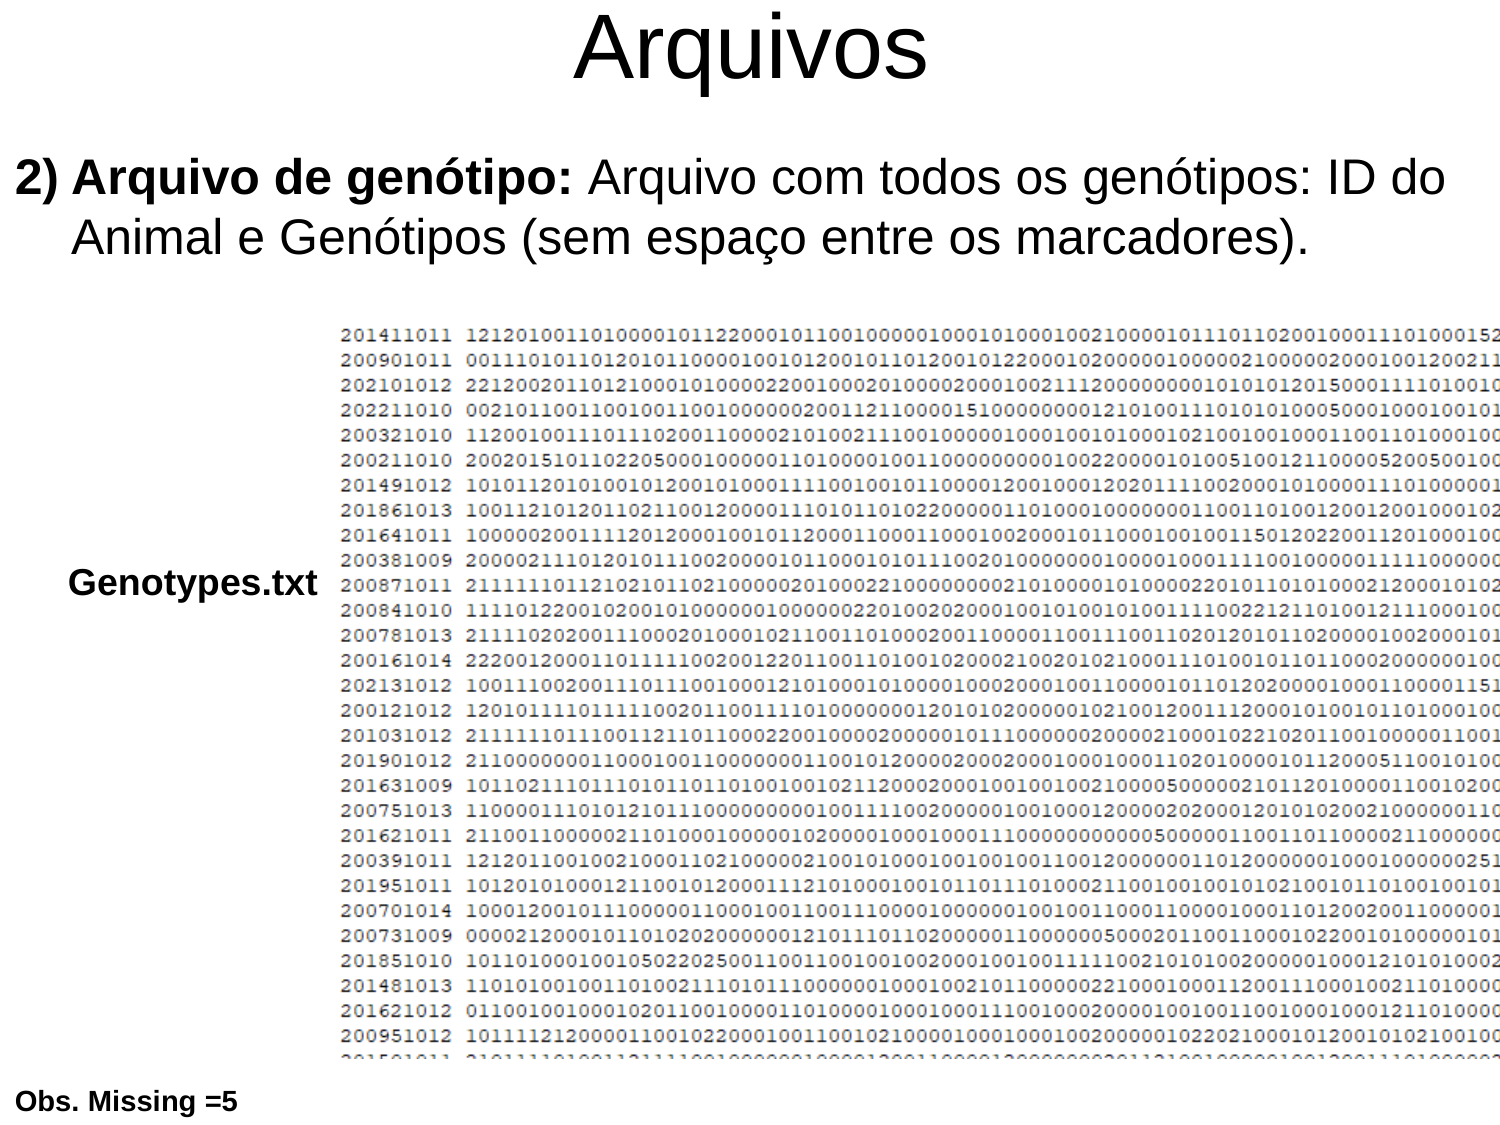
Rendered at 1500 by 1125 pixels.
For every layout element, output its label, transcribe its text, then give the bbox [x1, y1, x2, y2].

text_box Obs. Missing =5 [0, 1074, 408, 1125]
picture [336, 326, 1500, 1059]
title Arquivos [76, 0, 1427, 136]
text_box Genotypes.txt [53, 550, 330, 611]
text_box 2) Arquivo de genótipo: Arquivo com todos os genótipos: ID do Animal e Genótipos (sem espaço entre os marcadores). [0, 137, 1500, 272]
